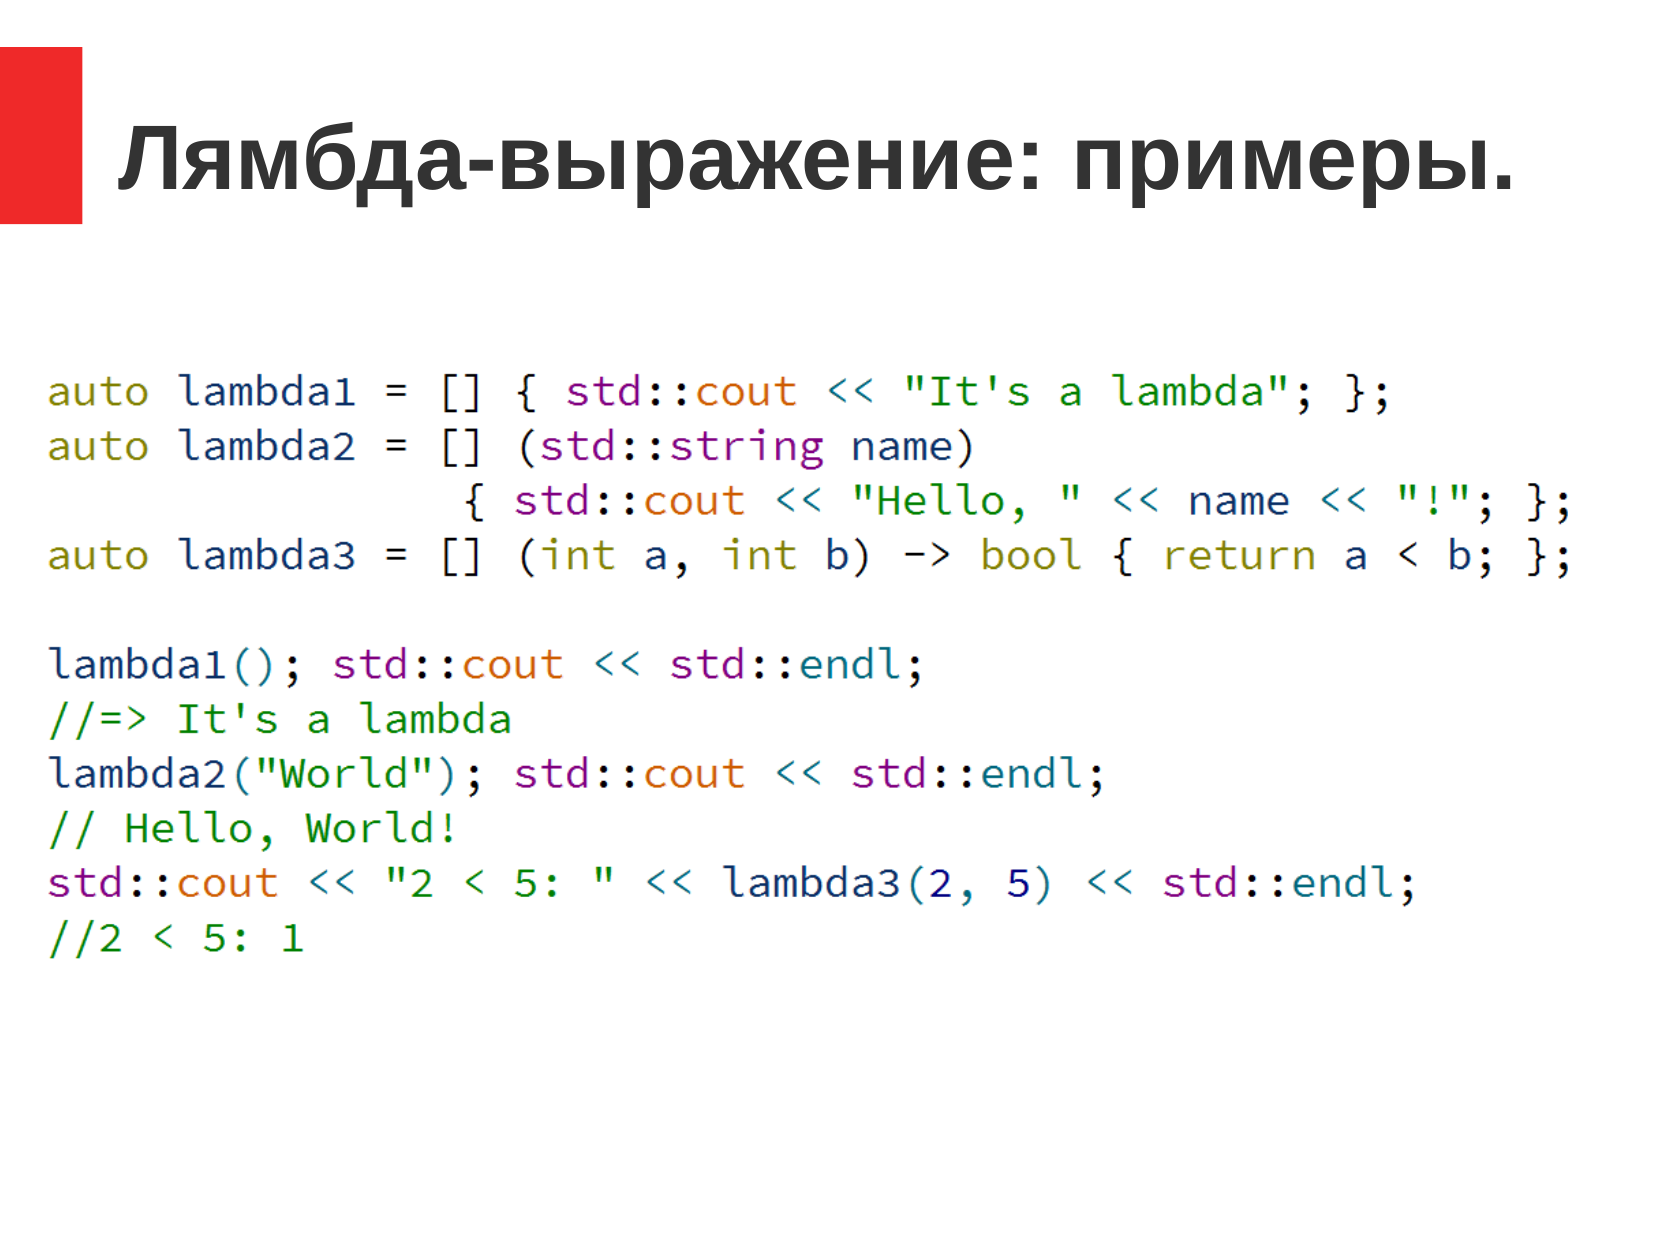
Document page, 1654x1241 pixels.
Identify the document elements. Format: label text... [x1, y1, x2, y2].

text_box Лямбда-выражение: примеры. [118, 49, 1571, 257]
picture [42, 365, 1583, 968]
